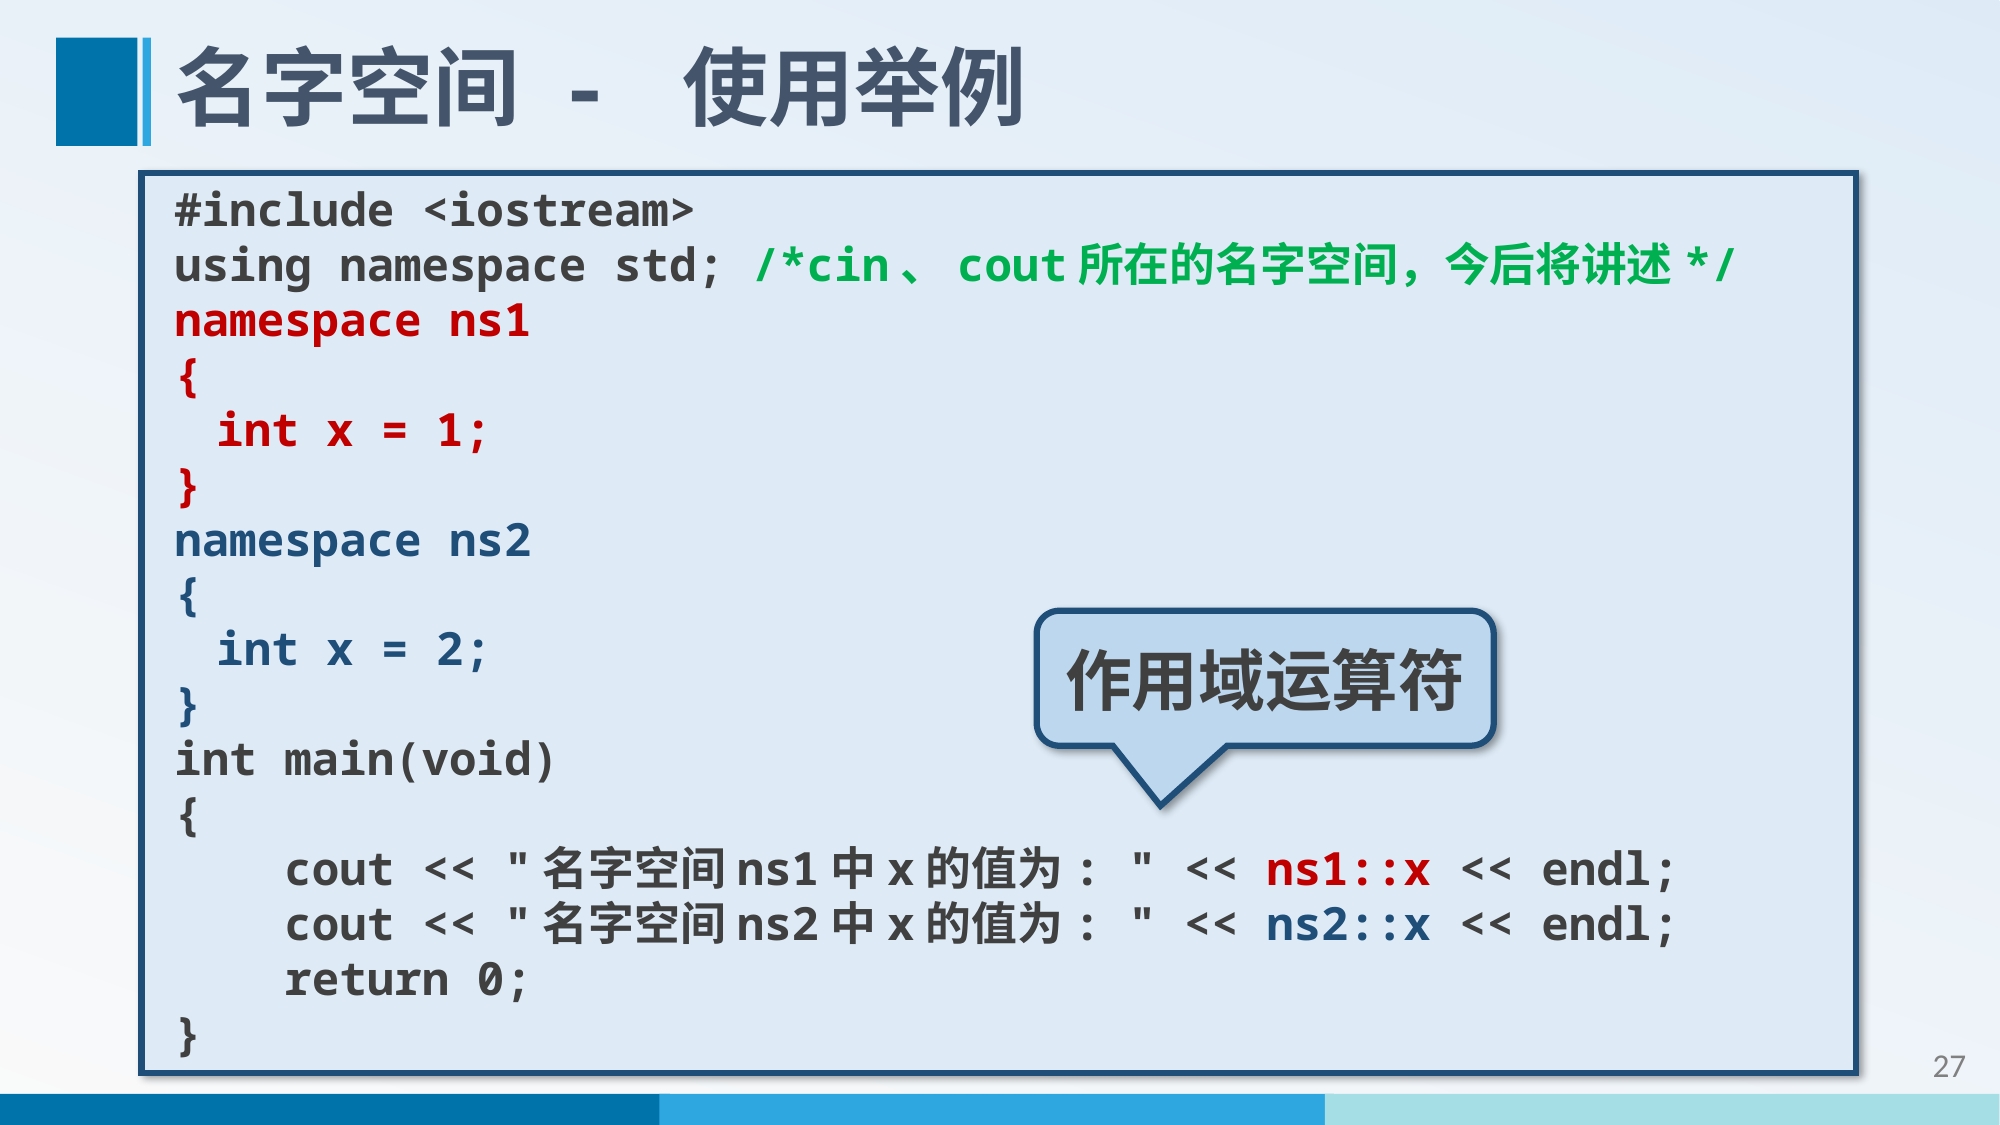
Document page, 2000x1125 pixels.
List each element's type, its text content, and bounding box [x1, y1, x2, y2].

title 名字空间 - 使用举例 [160, 37, 1791, 146]
text_box #include <iostream> using namespace std; /*cin、cout所在的名字空间，今后将讲述*/ namespace ns1 { int x = 1; } namespace ns2 { int x = 2; } int main(void) { cout << "名字空间ns1中x的值为: " << ns1::x << endl; cout << "名字空间ns2中x的值为: " << ns2::x << endl; return 0; } [141, 172, 1857, 1074]
text_box 作用域运算符 [1036, 610, 1494, 806]
